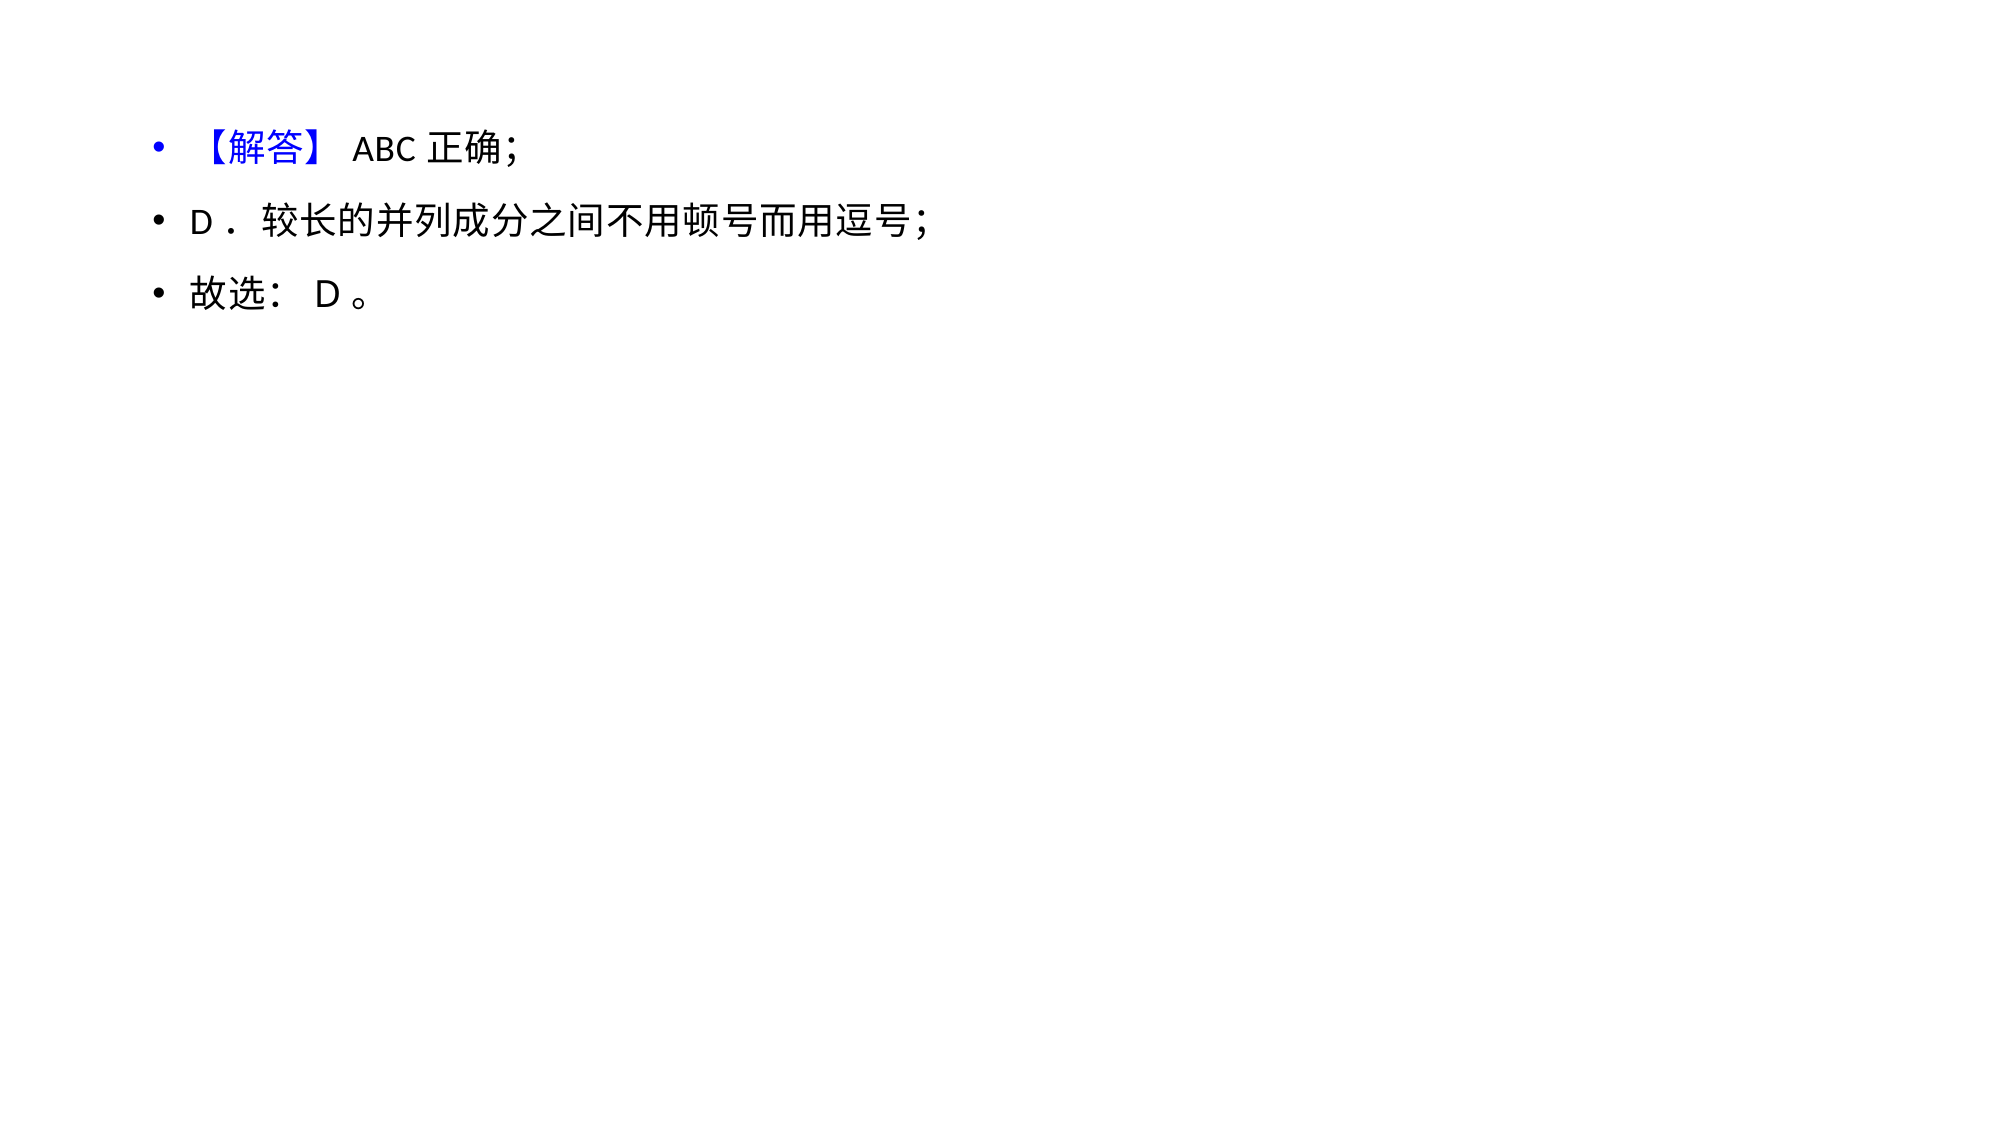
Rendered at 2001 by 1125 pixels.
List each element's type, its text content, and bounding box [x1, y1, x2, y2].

list 【解答】ABC正确； D．较长的并列成分之间不用顿号而用逗号； 故选：D。 [137, 109, 1948, 1125]
